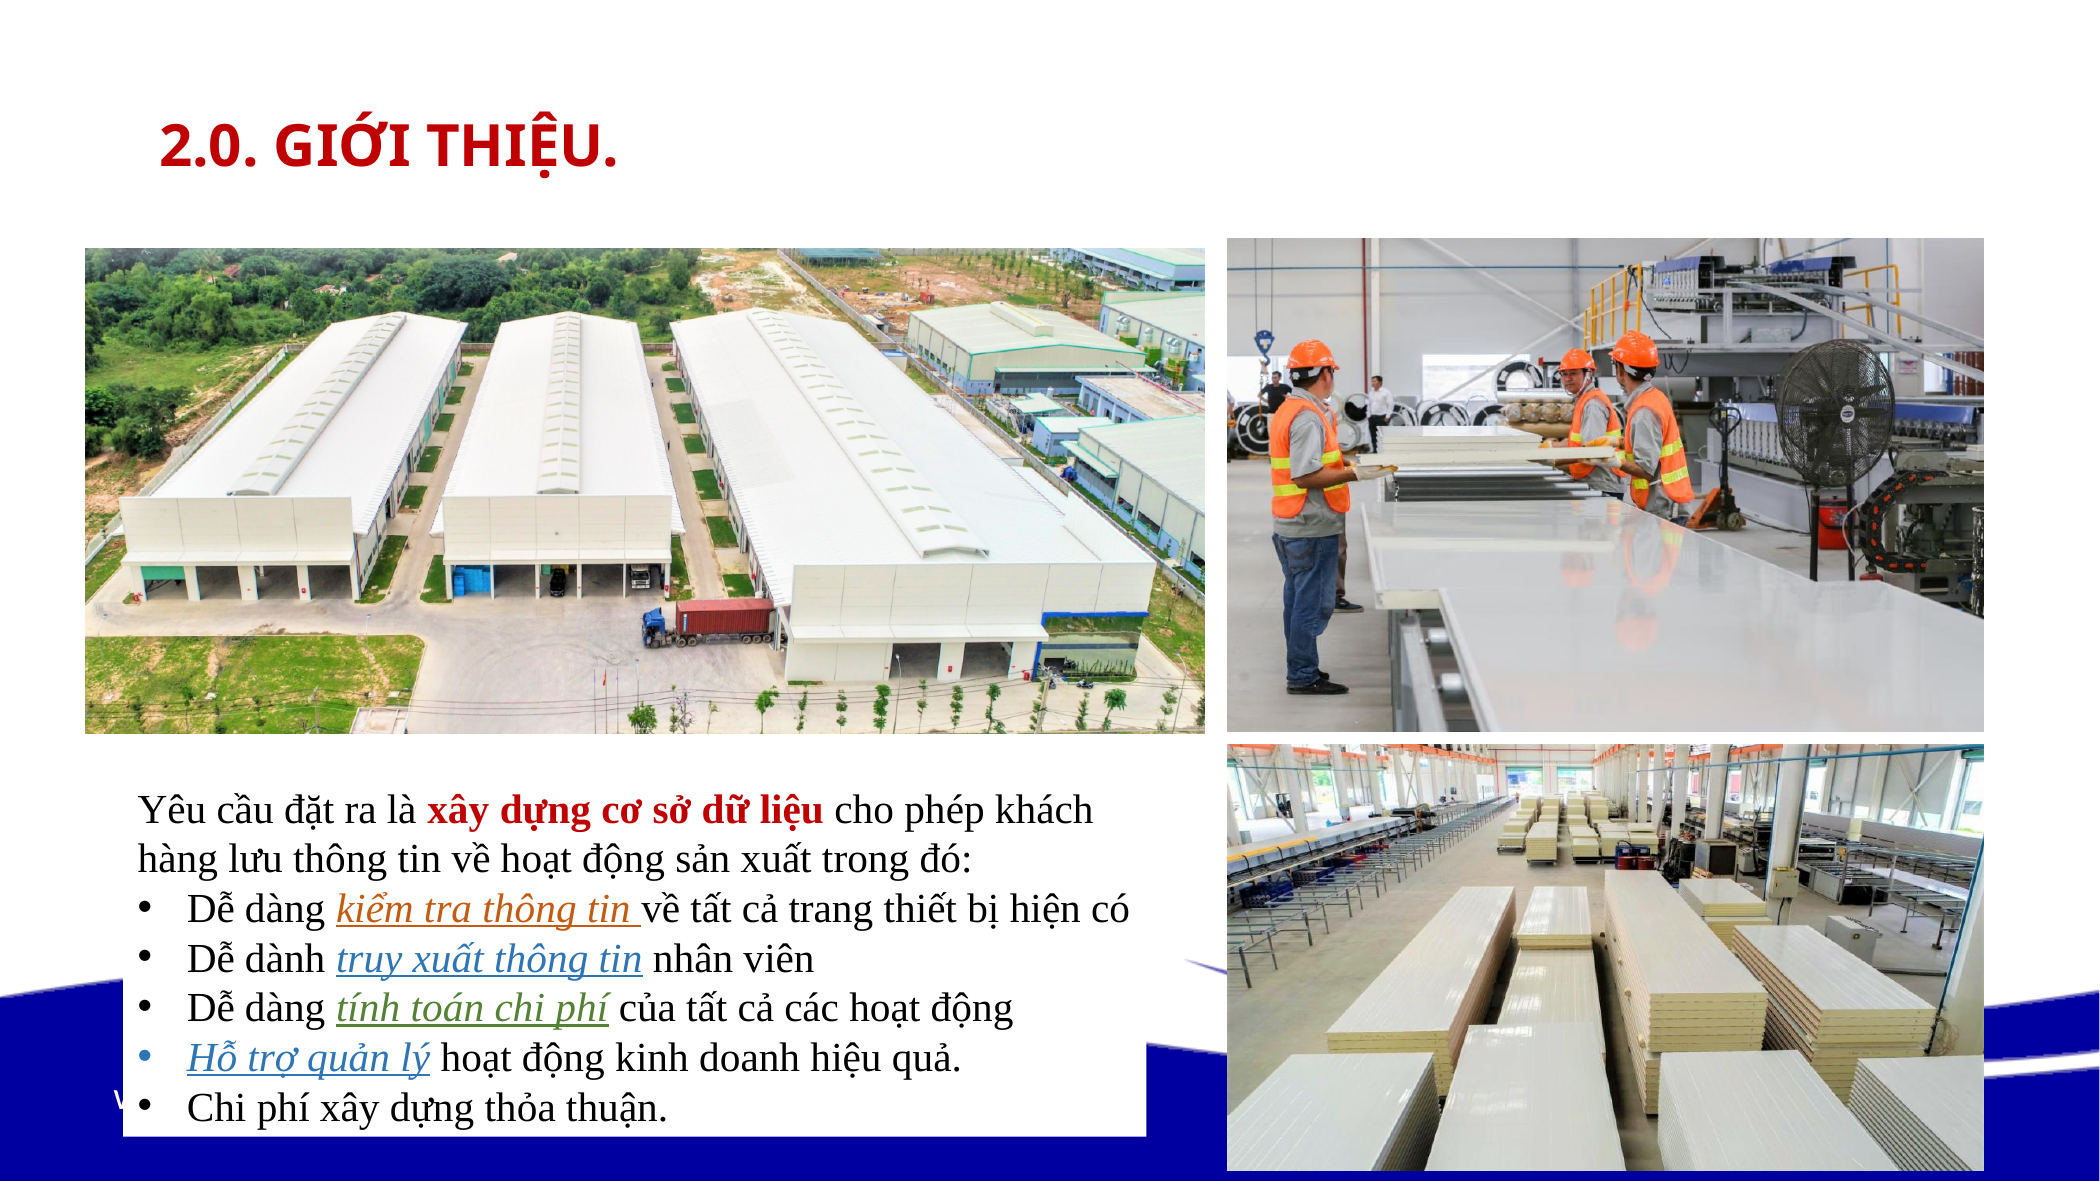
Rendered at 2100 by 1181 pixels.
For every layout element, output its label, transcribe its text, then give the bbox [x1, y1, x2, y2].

picture [0, 744, 2100, 1181]
title 2.0. Giới thiệu. [144, 62, 1956, 234]
text_box Yêu cầu đặt ra là xây dựng cơ sở dữ liệu cho phép khách hàng lưu thông tin về hoạt động sản xuất trong đó: Dễ dàng kiểm tra thông tin về tất cả trang thiết bị hiện có Dễ dành truy xuất thông tin nhân viên Dễ dàng tính toán chi phí của tất cả các hoạt động Hỗ trợ quản lý hoạt động kinh doanh hiệu quả. Chi phí xây dựng thỏa thuận. [123, 774, 1147, 1137]
picture [85, 248, 1205, 734]
picture [1227, 238, 1984, 732]
